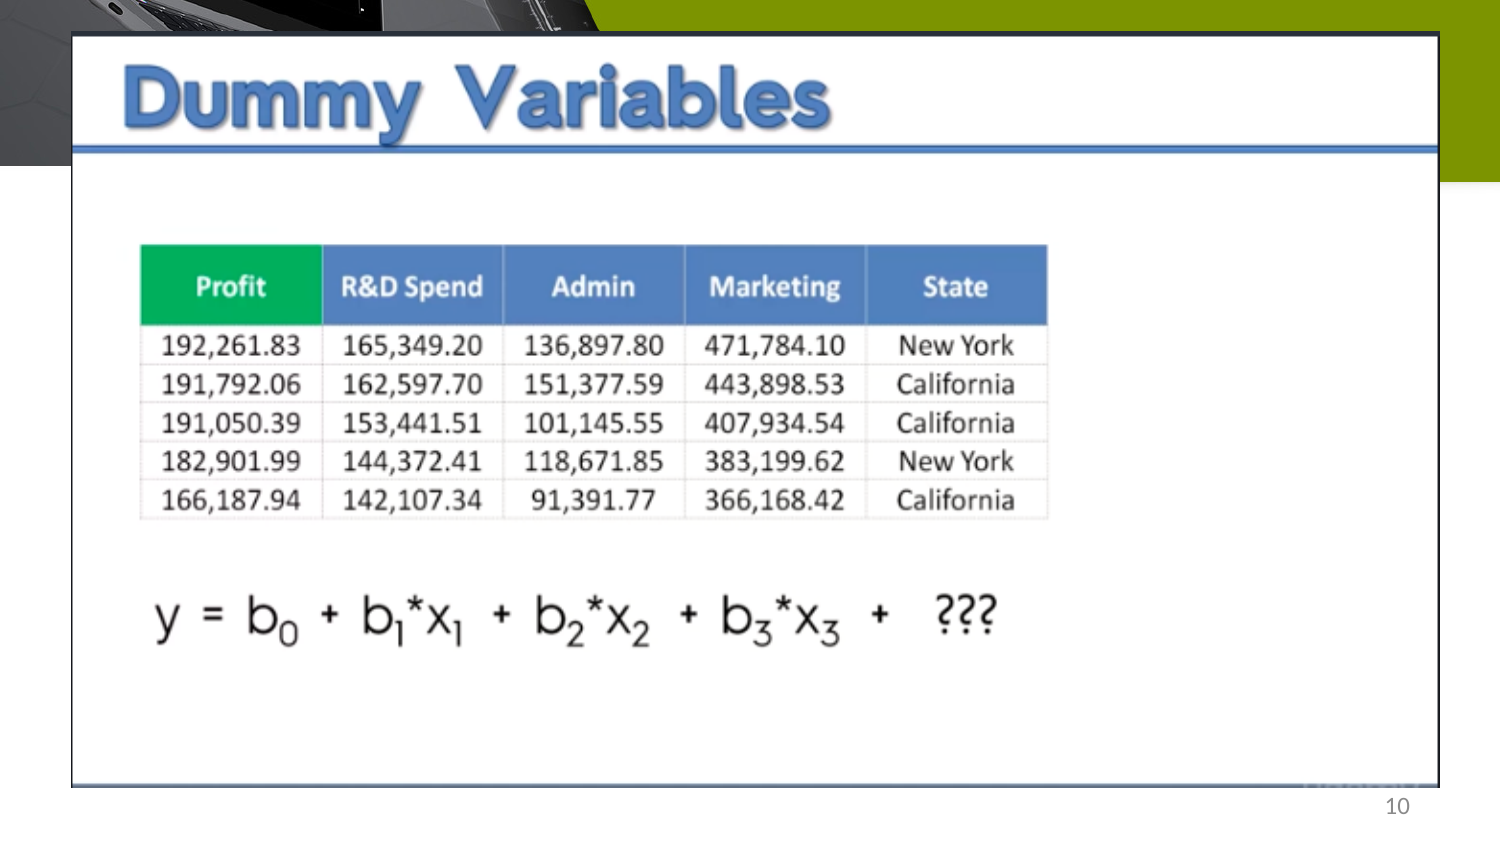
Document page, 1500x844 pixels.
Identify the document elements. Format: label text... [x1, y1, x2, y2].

picture [0, 0, 1500, 844]
slide_number 10 [1074, 798, 1425, 827]
